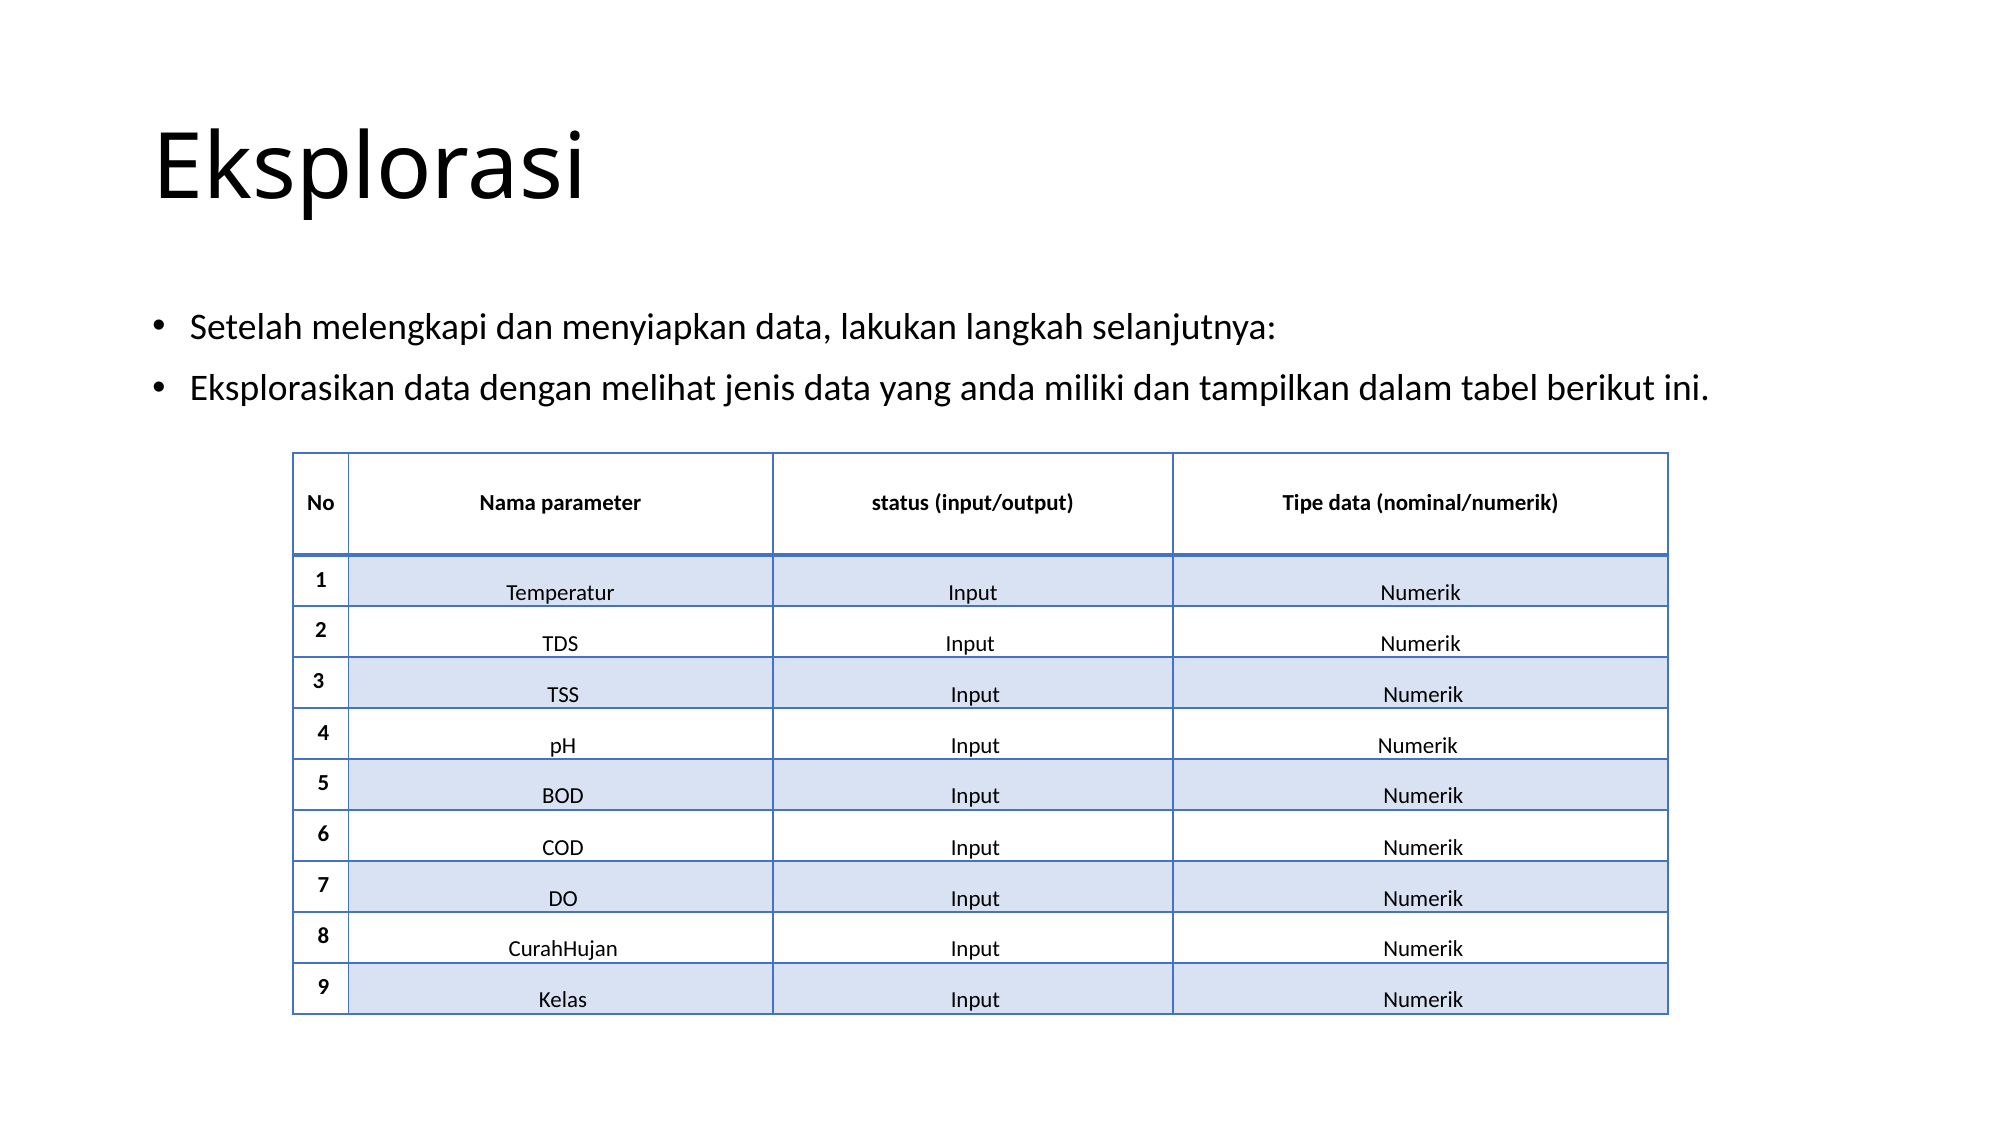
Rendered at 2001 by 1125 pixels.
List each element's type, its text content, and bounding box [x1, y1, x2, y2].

table_cell pH [349, 709, 772, 758]
title Eksplorasi [137, 59, 1863, 278]
table_cell 1 [294, 557, 348, 605]
table_cell Numerik [1174, 658, 1667, 707]
table_cell TDS [349, 607, 772, 656]
table_cell Numerik [1174, 557, 1667, 605]
table_cell Numerik [1174, 709, 1667, 758]
table_cell TSS [349, 658, 772, 707]
table_cell 6 [294, 811, 348, 860]
table_cell Input [774, 862, 1172, 911]
table_cell 9 [294, 964, 348, 1013]
table_header Tipe data (nominal/numerik) [1174, 454, 1667, 553]
list Setelah melengkapi dan menyiapkan data, lakukan langkah selanjutnya: Eksplorasikan data dengan melihat jenis data yang anda miliki dan tampilkan dalam tabel berikut ini. [137, 299, 1863, 1014]
table_cell COD [349, 811, 772, 860]
table_cell Input [774, 913, 1172, 962]
table_cell Input [774, 607, 1172, 656]
table_cell CurahHujan [349, 913, 772, 962]
table_cell Numerik [1174, 964, 1667, 1013]
table_cell 2 [294, 607, 348, 656]
table_cell 8 [294, 913, 348, 962]
table_cell 4 [294, 709, 348, 758]
table_cell Numerik [1174, 811, 1667, 860]
table_cell Kelas [349, 964, 772, 1013]
table_cell 3 [294, 658, 348, 707]
table_cell Numerik [1174, 862, 1667, 911]
table_cell BOD [349, 760, 772, 809]
table_cell Temperatur [349, 557, 772, 605]
table_cell Input [774, 658, 1172, 707]
table_cell Input [774, 557, 1172, 605]
table_header status (input/output) [774, 454, 1172, 553]
table_cell DO [349, 862, 772, 911]
table_cell Input [774, 964, 1172, 1013]
table_header Nama parameter [349, 454, 772, 553]
table_cell Numerik [1174, 913, 1667, 962]
table_cell Input [774, 760, 1172, 809]
table_cell 5 [294, 760, 348, 809]
table_cell 7 [294, 862, 348, 911]
table_header No [294, 454, 348, 553]
table_cell Numerik [1174, 760, 1667, 809]
table_cell Input [774, 709, 1172, 758]
table_cell Numerik [1174, 607, 1667, 656]
table_cell Input [774, 811, 1172, 860]
